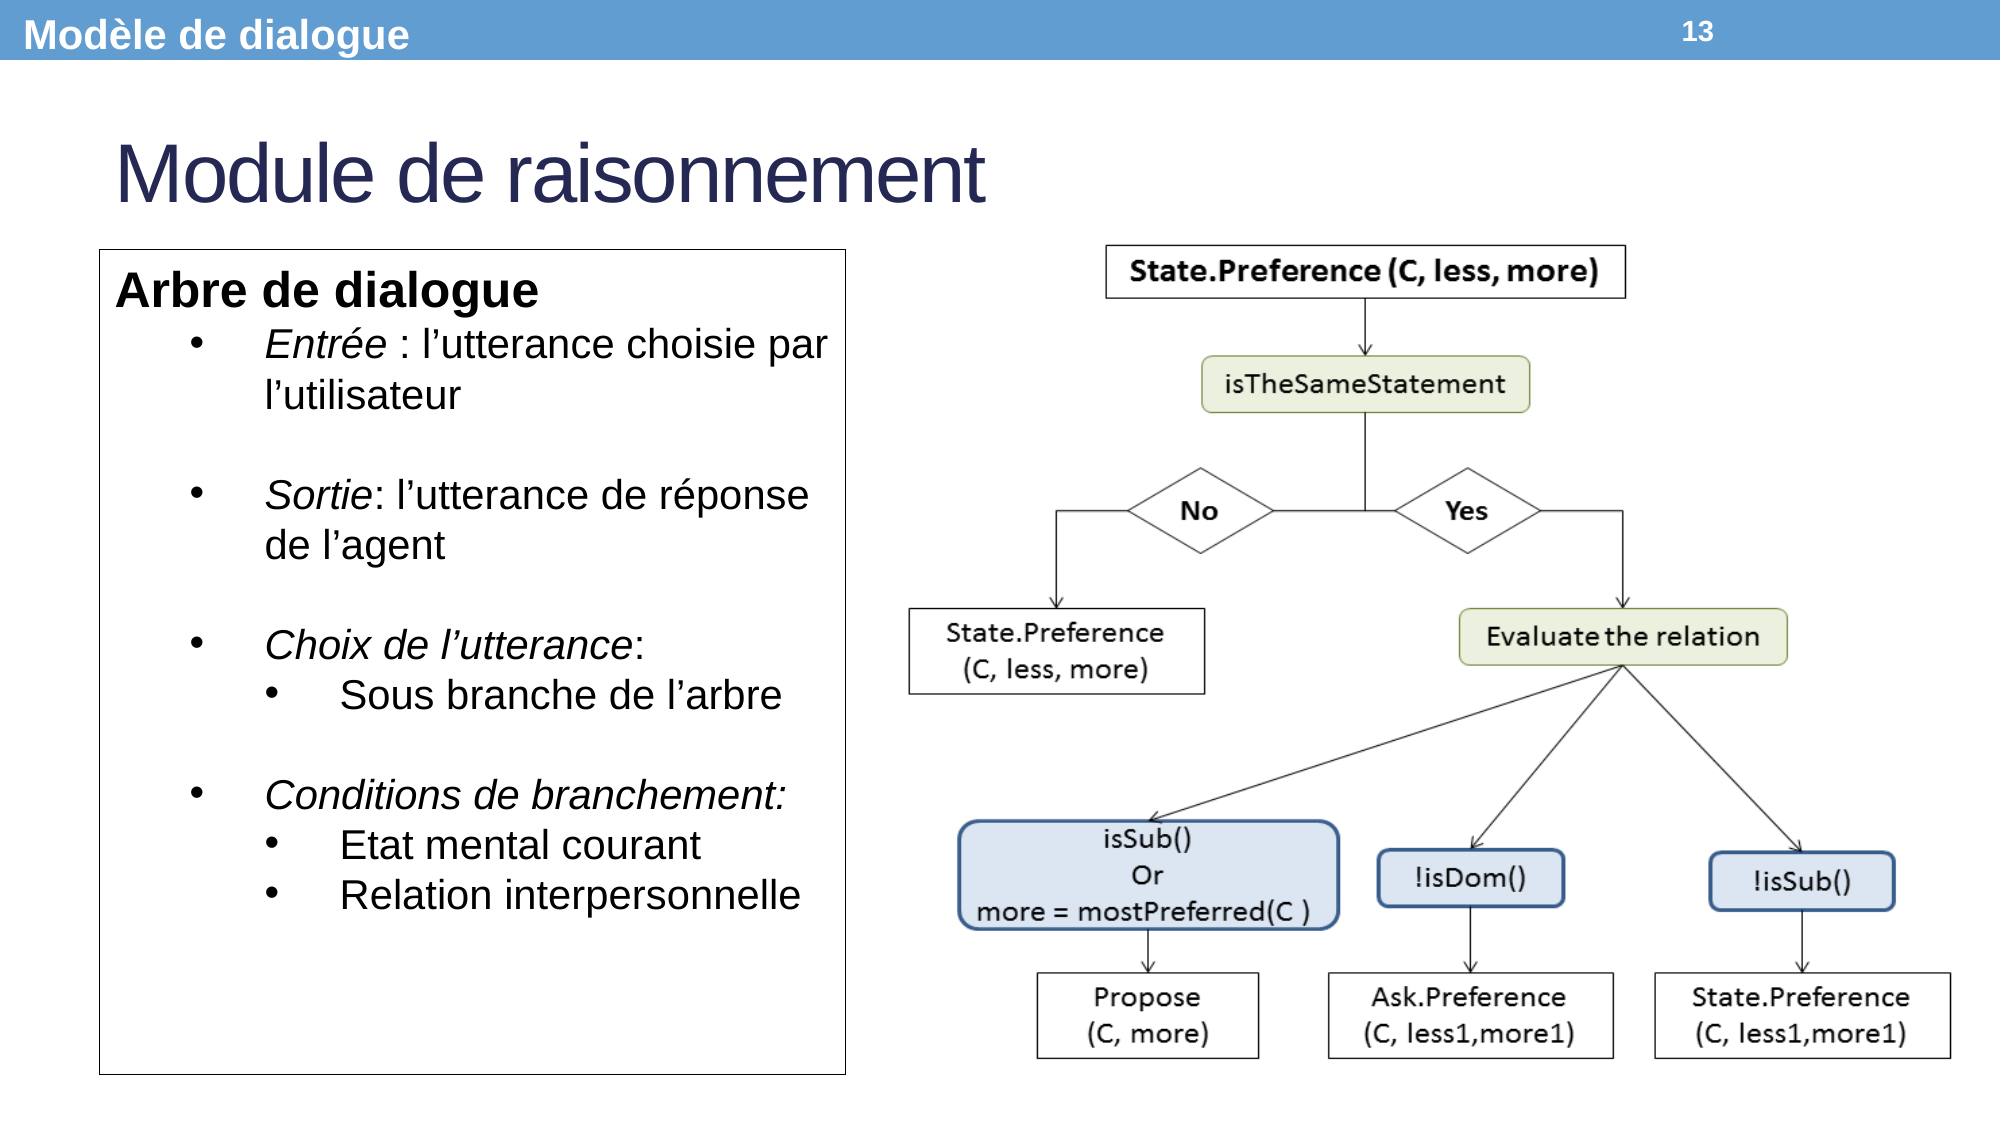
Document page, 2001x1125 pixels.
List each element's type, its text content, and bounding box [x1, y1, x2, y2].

text_box Arbre de dialogue Entrée : l’utterance choisie par l’utilisateur Sortie: l’utterance de réponse de l’agent Choix de l’utterance: Sous branche de l’arbre Conditions de branchement: Etat mental courant Relation interpersonnelle [99, 249, 846, 1075]
slide_number 13 [1666, 3, 1900, 57]
text_box Modèle de dialogue [8, 0, 443, 65]
title Module de raisonnement [99, 87, 1900, 250]
picture [870, 216, 1977, 1083]
